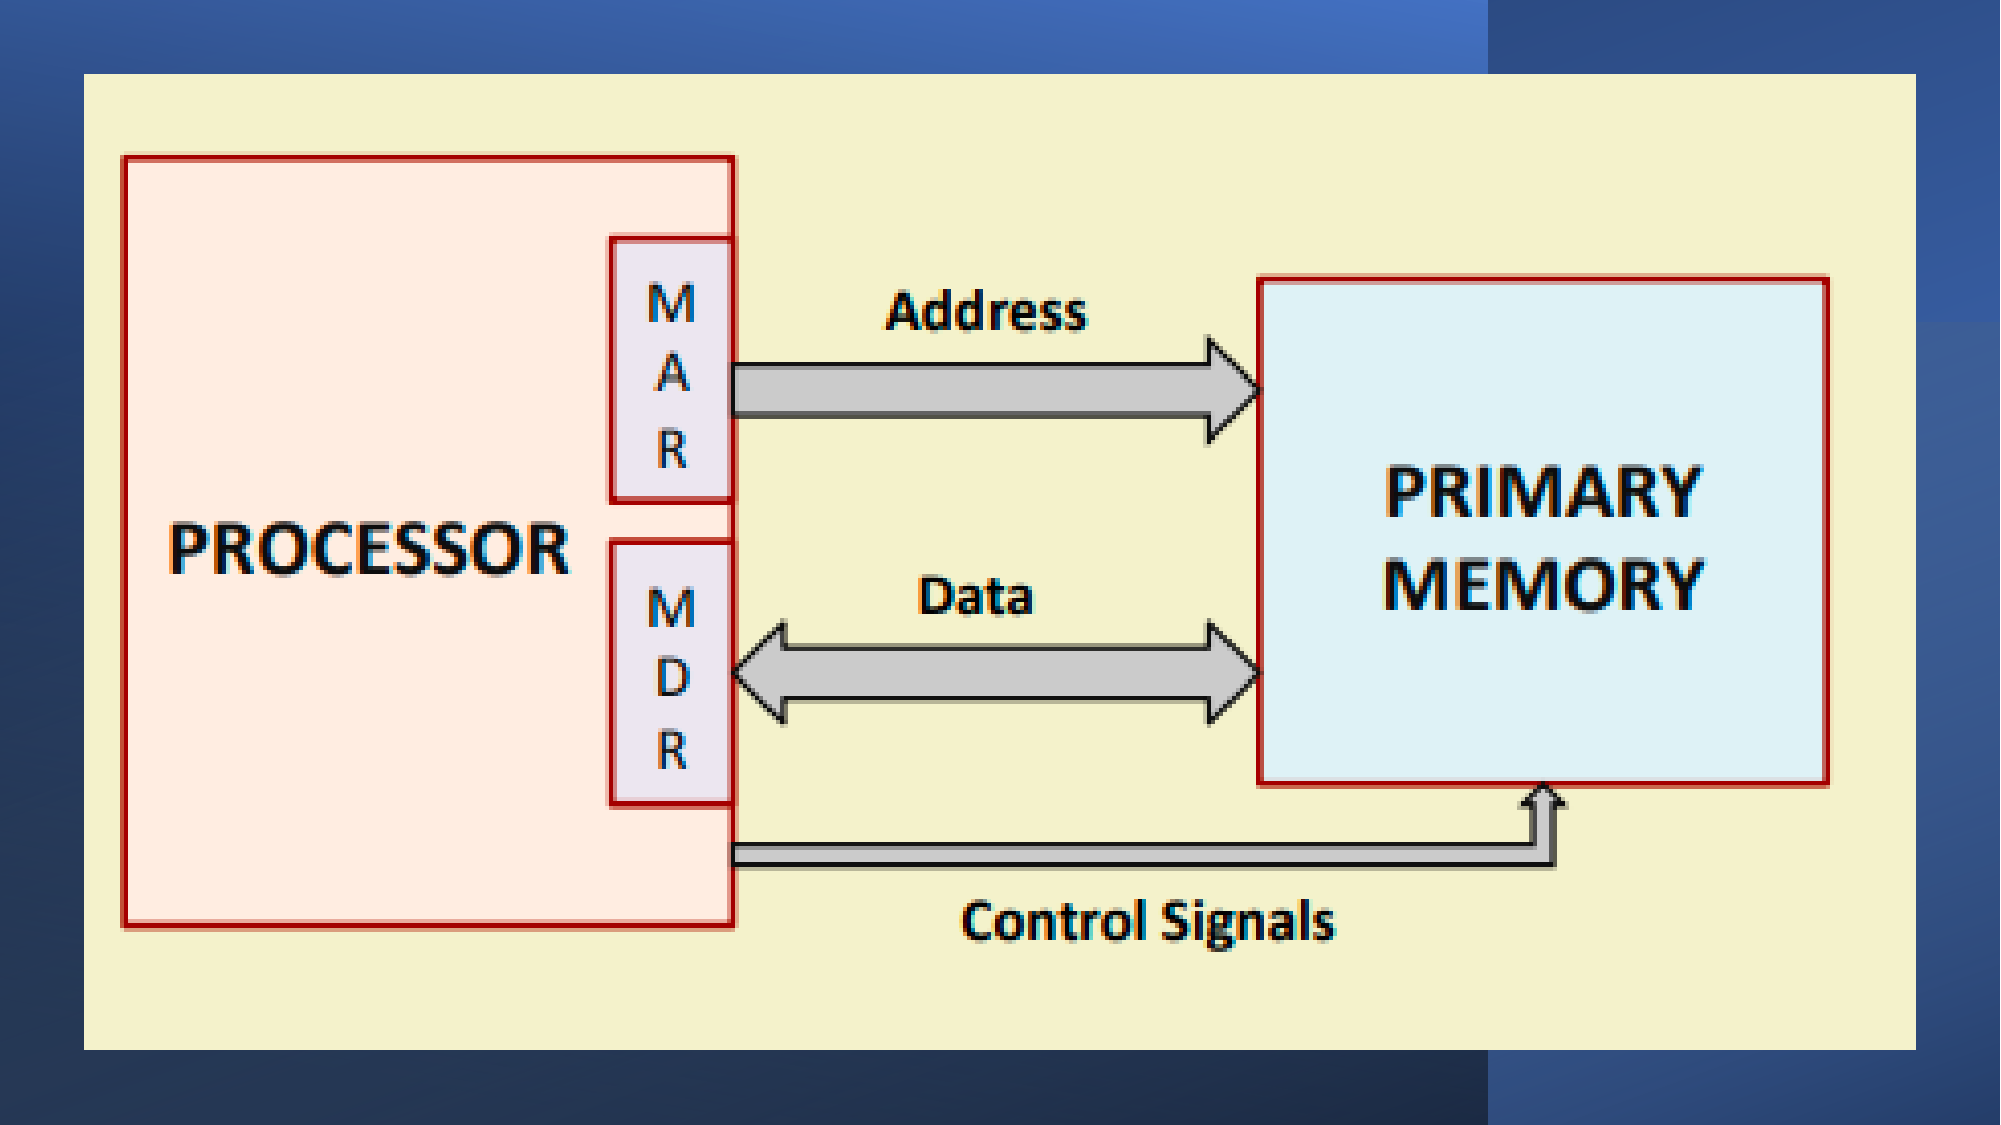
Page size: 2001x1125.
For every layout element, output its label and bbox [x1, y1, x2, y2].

list [84, 74, 1916, 1050]
text_box [1489, 0, 2000, 321]
text_box [0, 321, 2000, 1125]
text_box [0, 0, 1489, 321]
